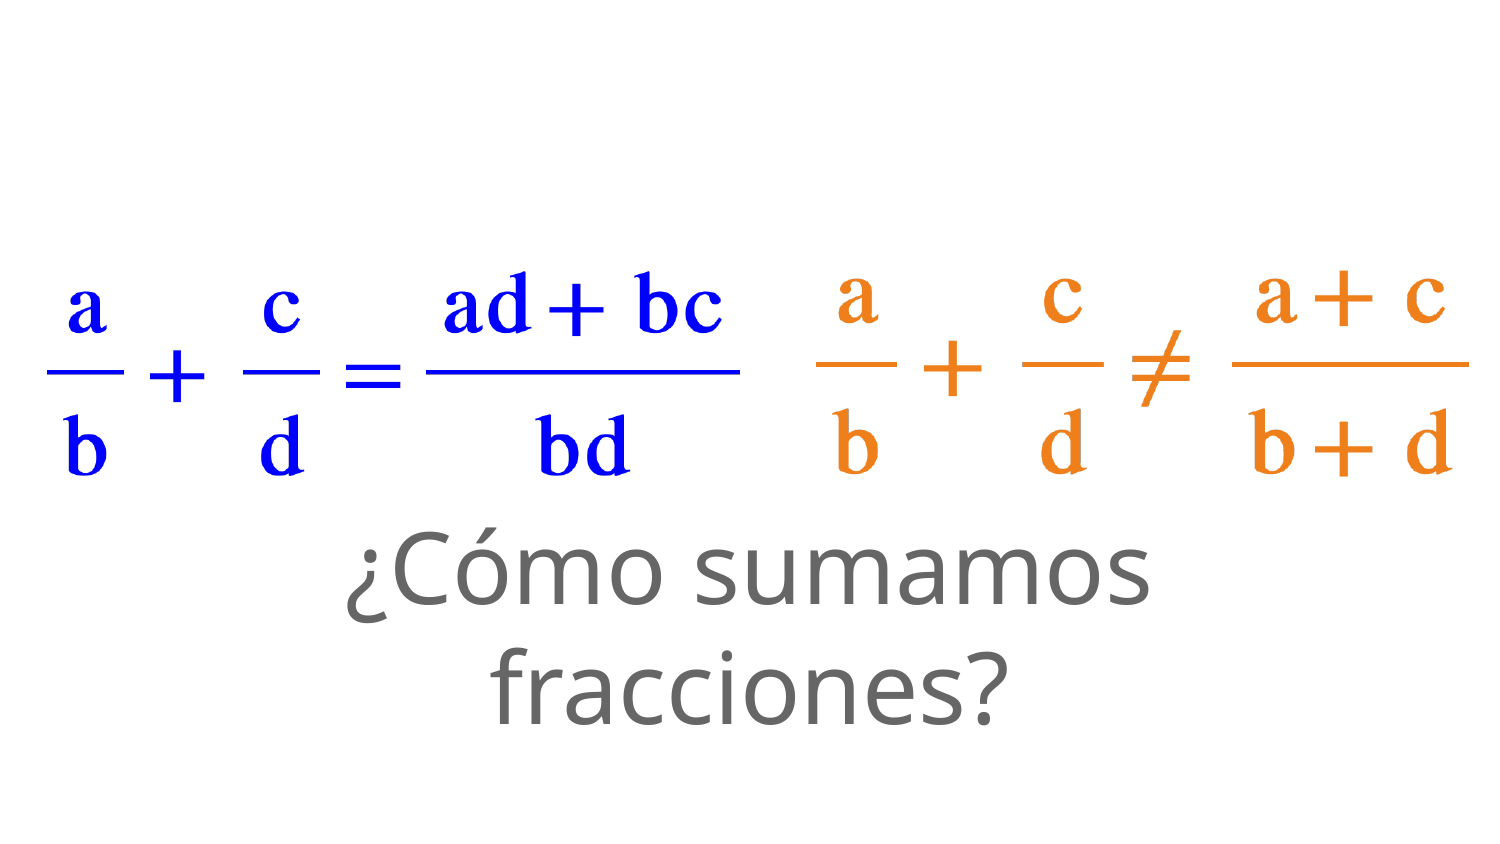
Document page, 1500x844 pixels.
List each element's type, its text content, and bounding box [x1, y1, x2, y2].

text_box ¿Cómo sumamos fracciones? [81, 528, 1419, 720]
picture [37, 271, 751, 477]
picture [805, 270, 1480, 477]
